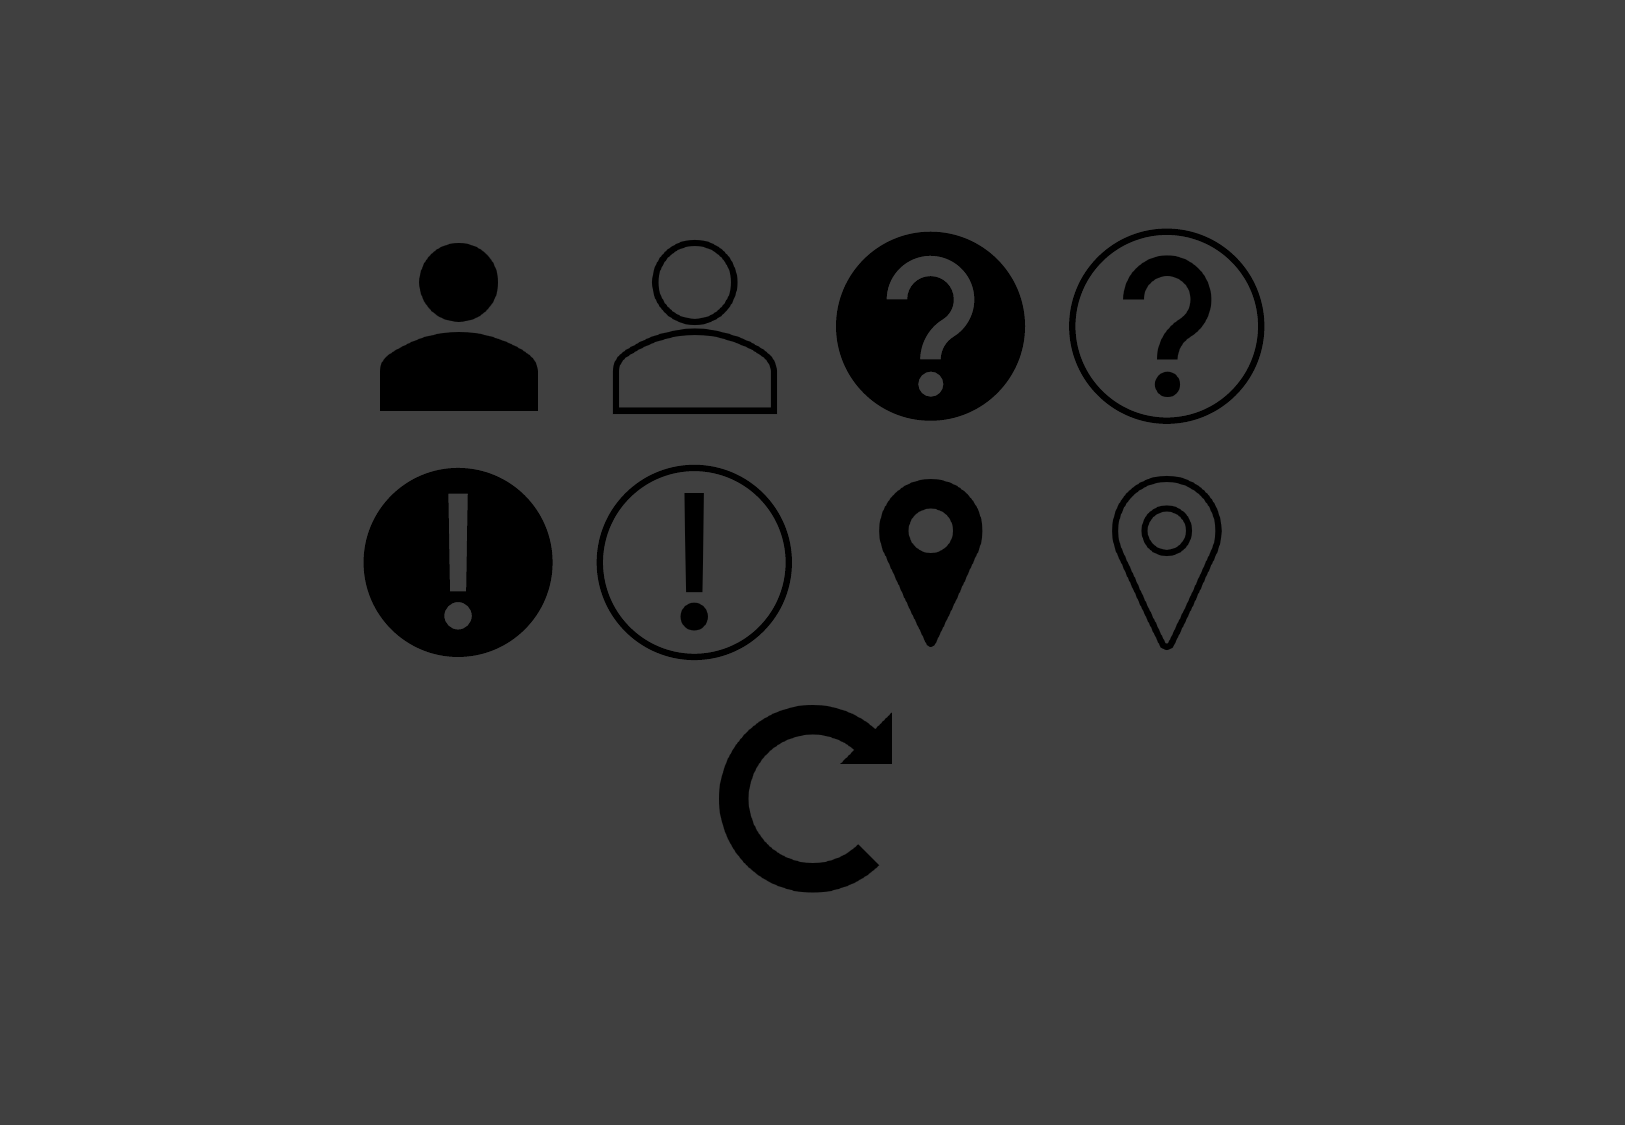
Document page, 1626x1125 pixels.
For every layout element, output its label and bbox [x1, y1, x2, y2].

picture [339, 207, 811, 443]
picture [693, 445, 1286, 918]
text_box [811, 207, 1050, 445]
text_box [1050, 207, 1286, 445]
text_box [575, 443, 813, 682]
text_box [339, 443, 575, 682]
